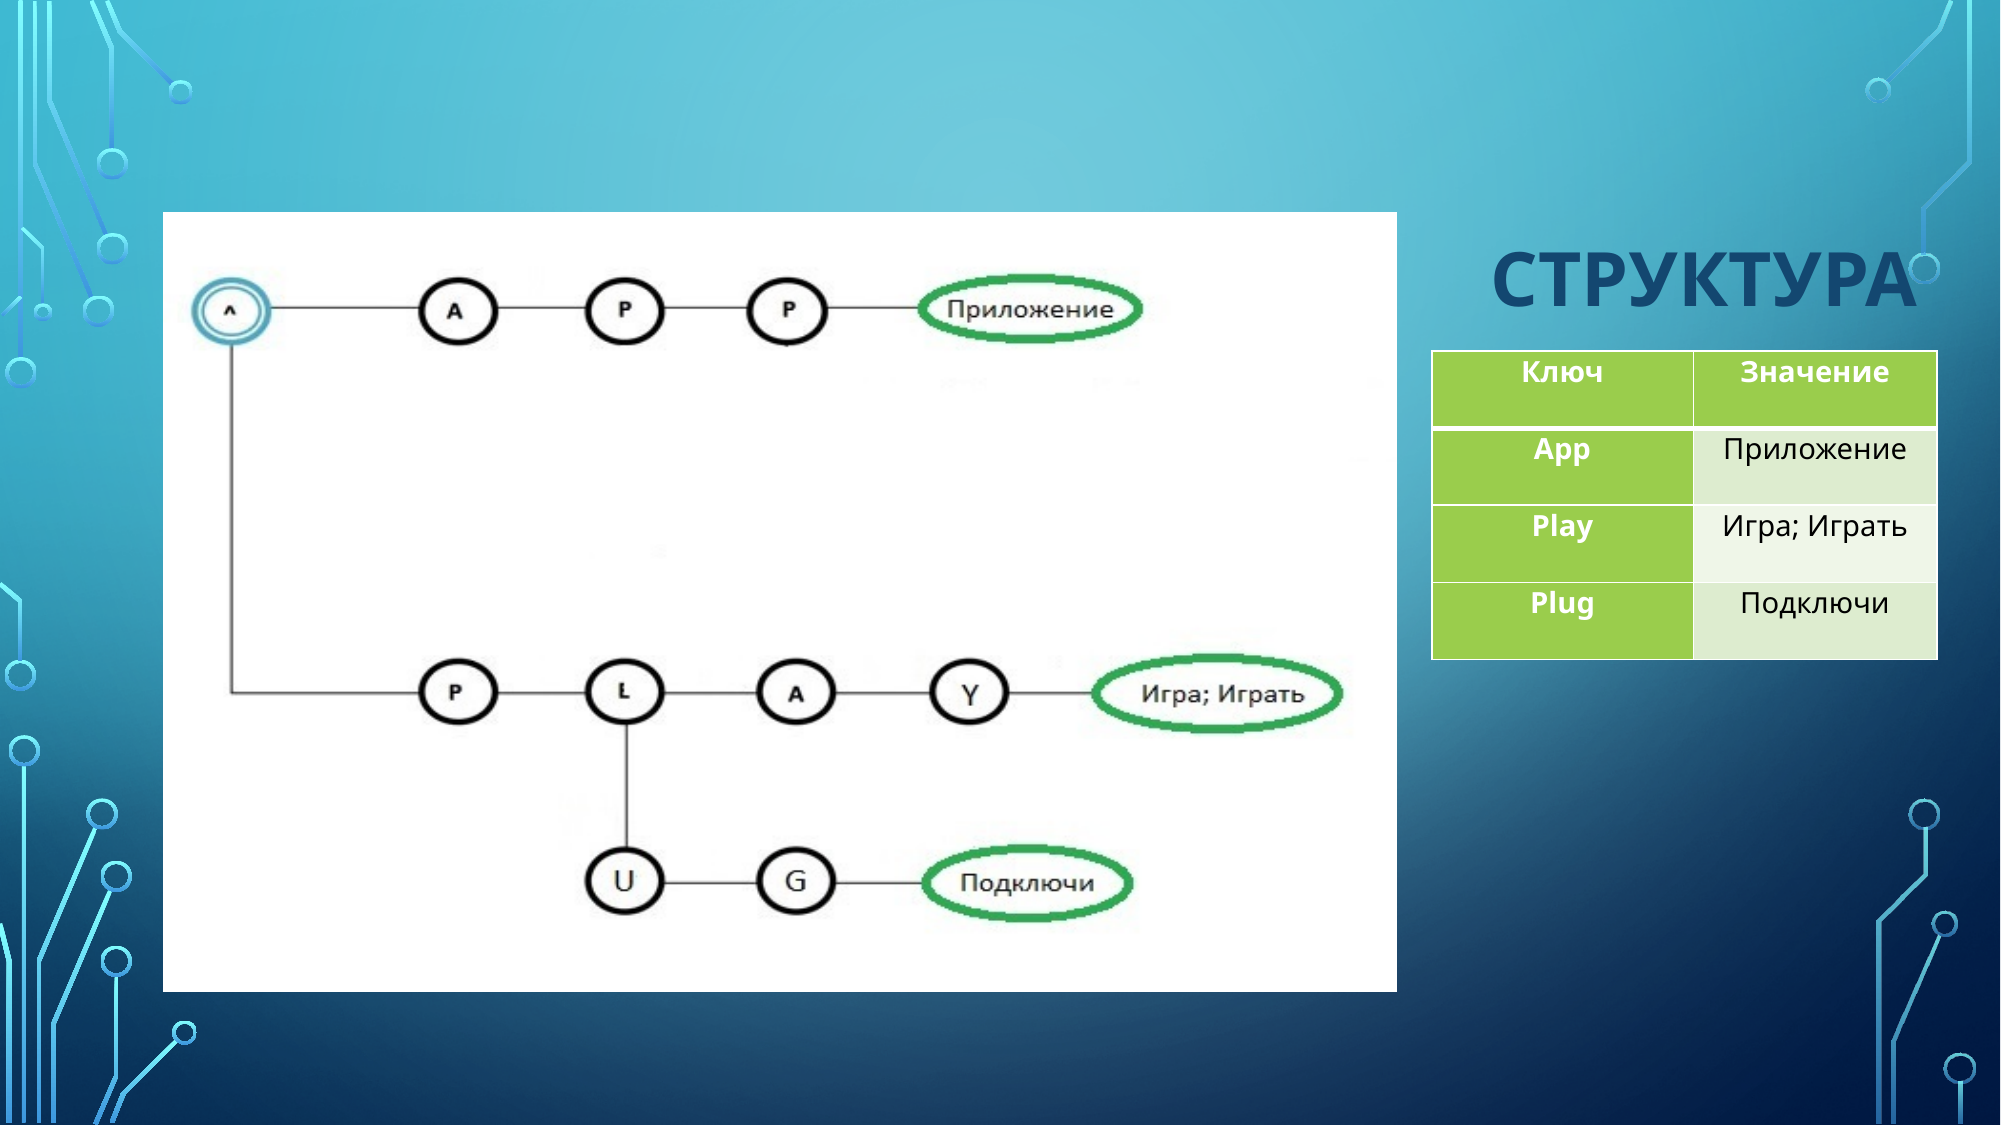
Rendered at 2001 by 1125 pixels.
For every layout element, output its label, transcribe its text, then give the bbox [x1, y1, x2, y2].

table_cell Plug [1433, 583, 1693, 659]
table_cell Приложение [1694, 431, 1936, 504]
table_header Значение [1694, 352, 1936, 426]
table_cell Play [1433, 506, 1693, 582]
table_cell Подключи [1694, 583, 1936, 659]
table_cell App [1433, 431, 1693, 504]
table_cell Игра; Играть [1694, 506, 1936, 582]
table_header Ключ [1433, 352, 1693, 426]
title Структура [1475, 212, 2000, 352]
picture [163, 212, 1397, 992]
